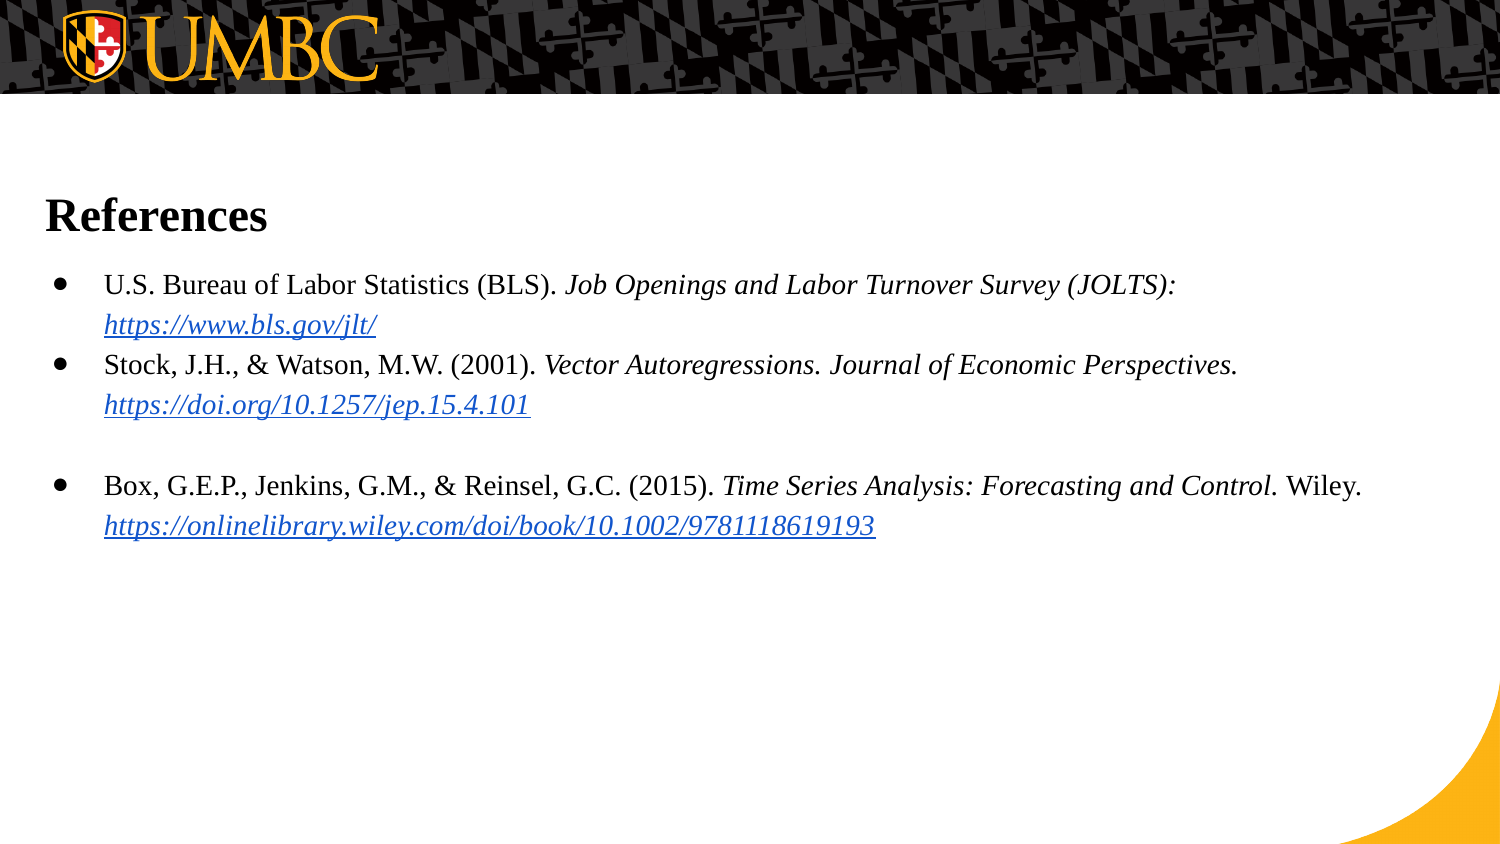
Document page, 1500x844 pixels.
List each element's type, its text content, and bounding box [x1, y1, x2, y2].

picture [1338, 679, 1500, 844]
title References [30, 100, 1436, 394]
picture [0, 0, 1500, 94]
subtitle U.S. Bureau of Labor Statistics (BLS). Job Openings and Labor Turnover Survey (JOLTS):https://www.bls.gov/jlt/ Stock, J.H., & Watson, M.W. (2001). Vector Autoregressions. Journal of Economic Perspectives. https://doi.org/10.1257/jep.15.4.101 Box, G.E.P., Jenkins, G.M., & Reinsel, G.C. (2015). Time Series Analysis: Forecasting and Control. Wiley. https://onlinelibrary.wiley.com/doi/book/10.1002/9781118619193 [13, 185, 1412, 753]
